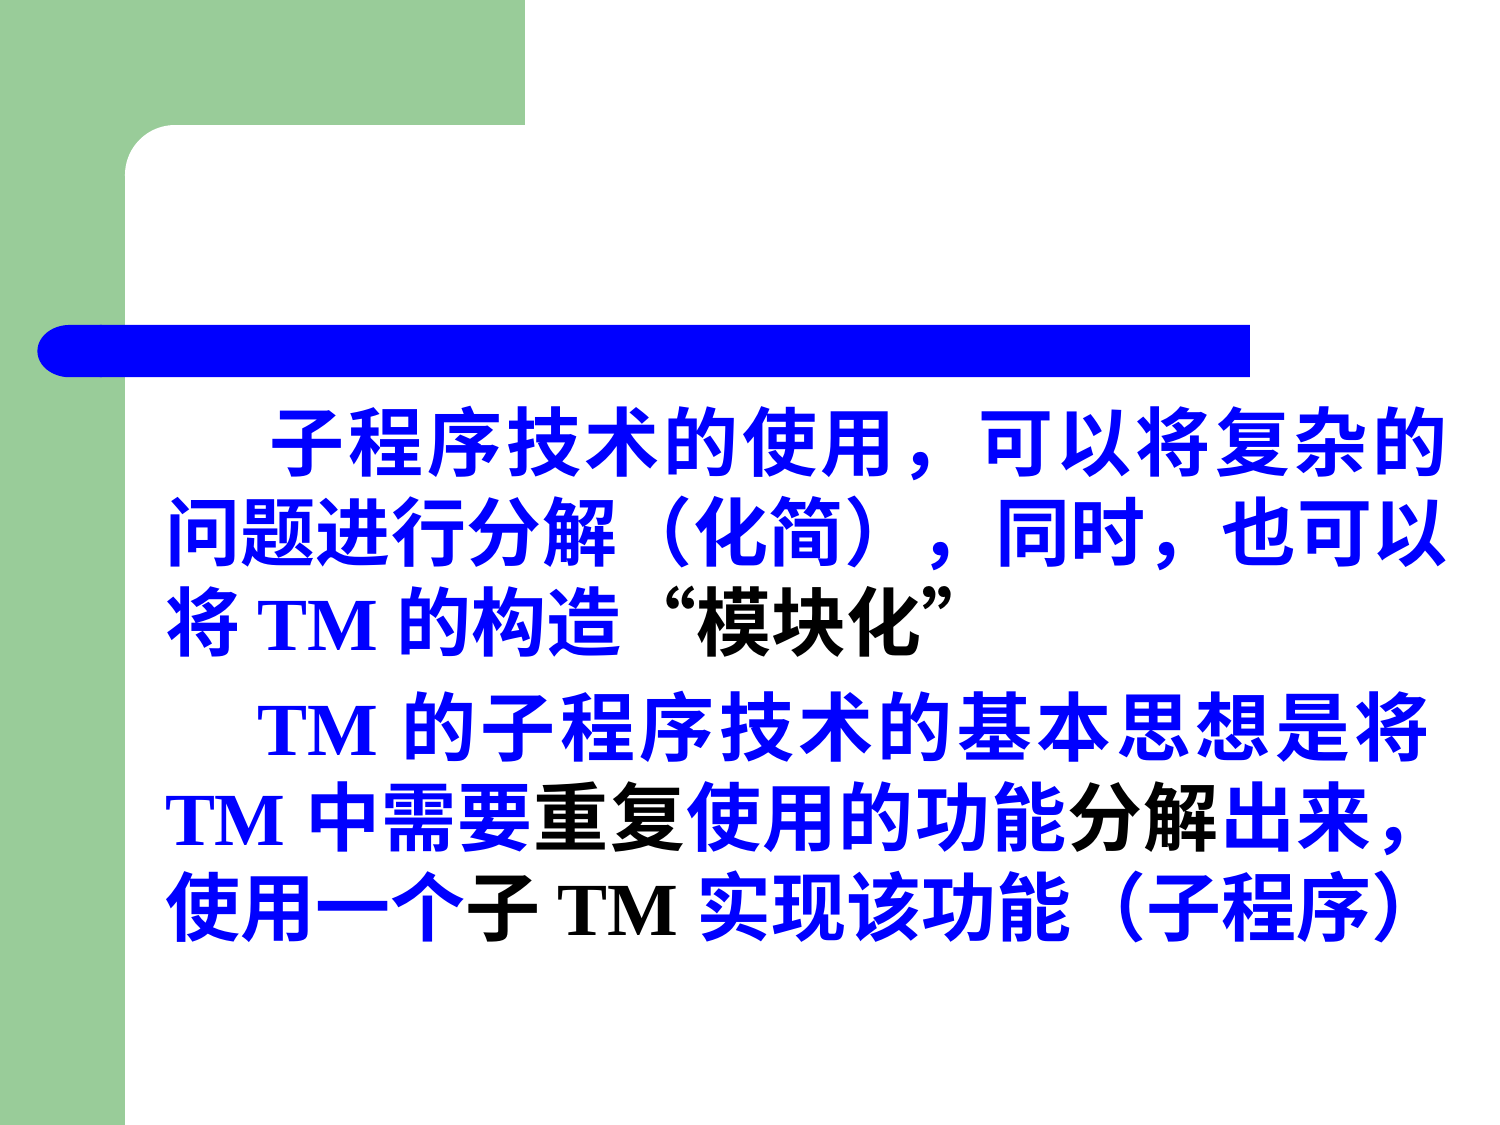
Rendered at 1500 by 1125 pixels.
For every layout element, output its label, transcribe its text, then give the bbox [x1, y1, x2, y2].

list 子程序技术的使用，可以将复杂的问题进行分解（化简），同时，也可以将TM的构造“模块化” TM的子程序技术的基本思想是将TM中需要重复使用的功能分解出来，使用一个子TM实现该功能（子程序） [149, 387, 1463, 1001]
